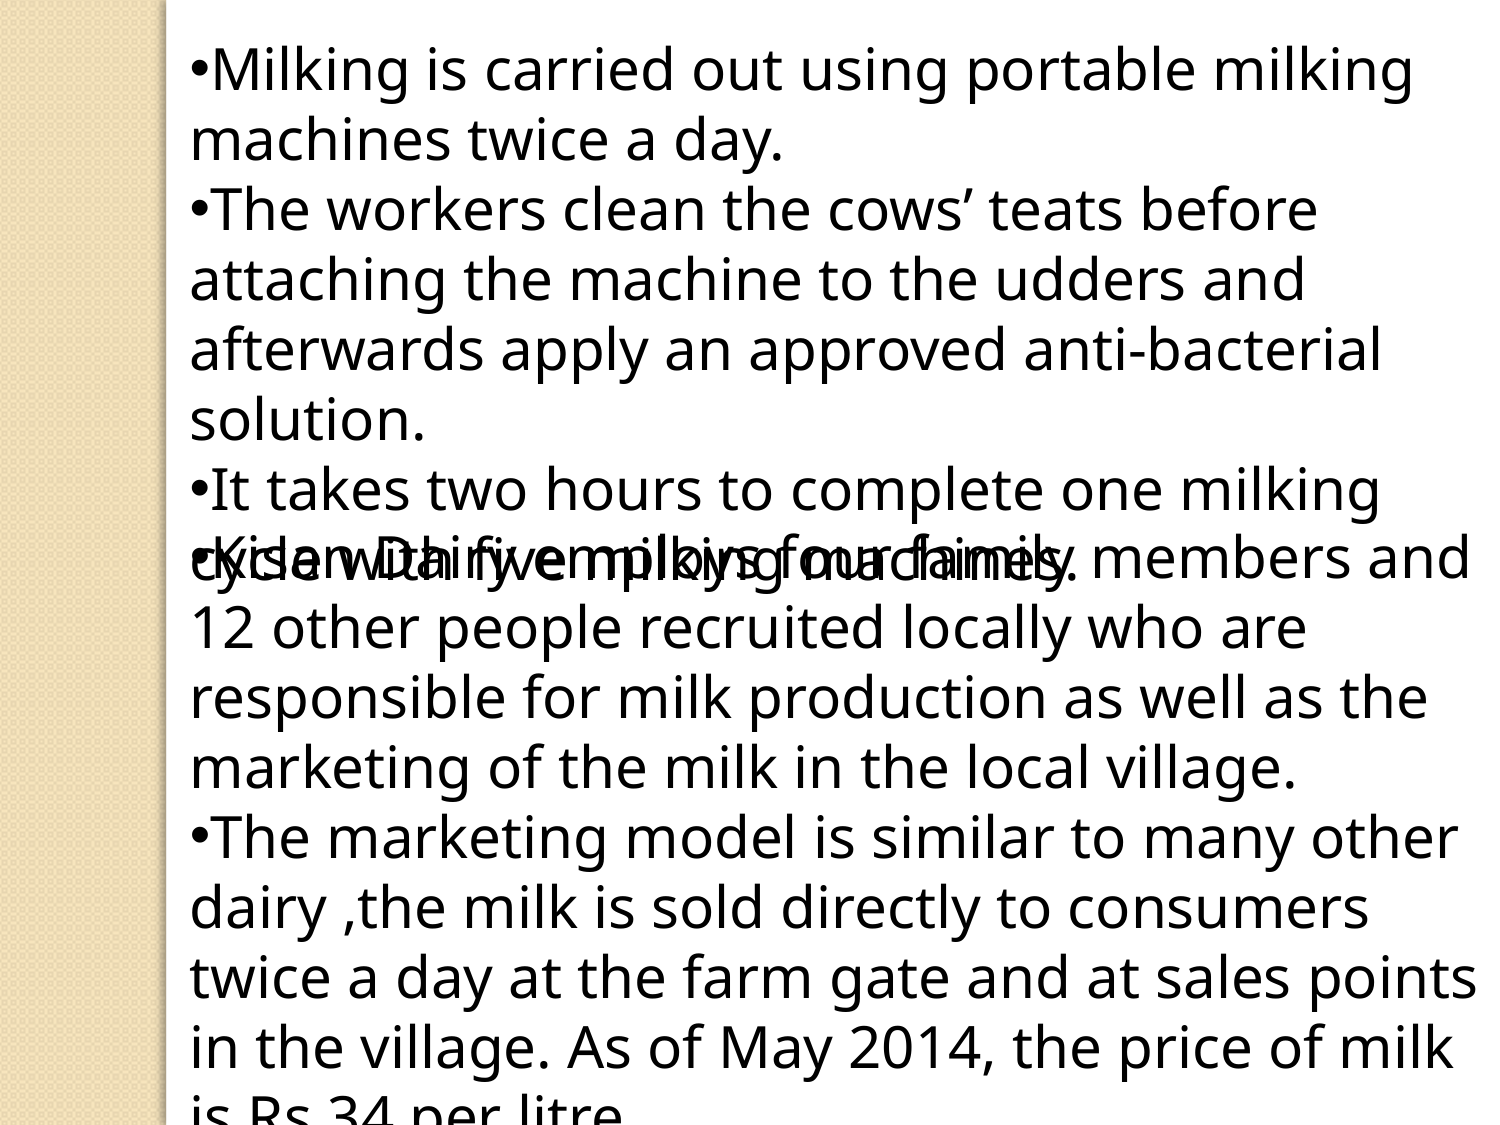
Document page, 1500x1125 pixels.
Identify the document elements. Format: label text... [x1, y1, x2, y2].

text_box Kisan Dairy employs four family members and 12 other people recruited locally who are responsible for milk production as well as the marketing of the milk in the local village. The marketing model is similar to many other dairy ,the milk is sold directly to consumers twice a day at the farm gate and at sales points in the village. As of May 2014, the price of milk is Rs.34 per litre. [174, 512, 1500, 1125]
text_box Milking is carried out using portable milking machines twice a day. The workers clean the cows’ teats before attaching the machine to the udders and afterwards apply an approved anti-bacterial solution. It takes two hours to complete one milking cycle with five milking machines. [174, 24, 1463, 512]
